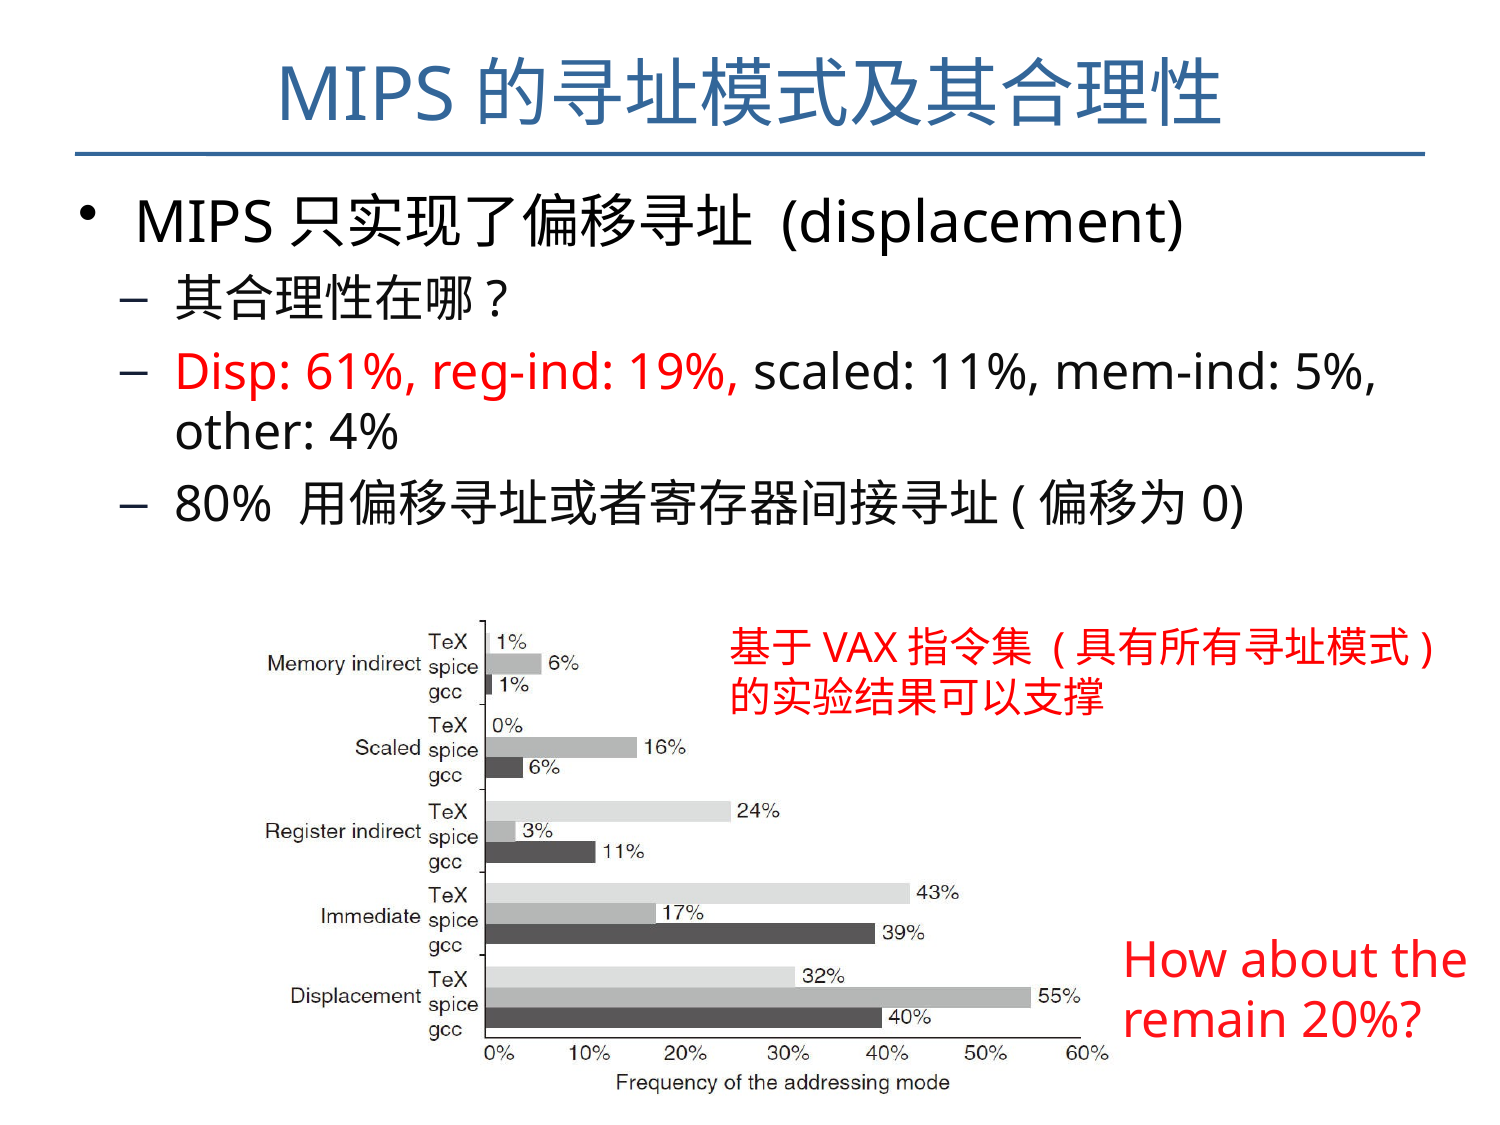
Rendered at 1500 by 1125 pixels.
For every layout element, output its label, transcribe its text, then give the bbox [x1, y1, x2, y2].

text_box How about the remain 20%? [1107, 920, 1500, 1055]
text_box 基于VAX指令集 (具有所有寻址模式) 的实验结果可以支撑 [714, 613, 1461, 729]
text_box [258, 613, 1123, 1096]
text_box MIPS只实现了偏移寻址 (displacement) 其合理性在哪? Disp: 61%, reg-ind: 19%, scaled: 11%, mem-ind: 5%, other: 4% 80% 用偏移寻址或者寄存器间接寻址(偏移为0) [78, 184, 1421, 532]
title MIPS的寻址模式及其合理性 [0, 34, 1500, 147]
